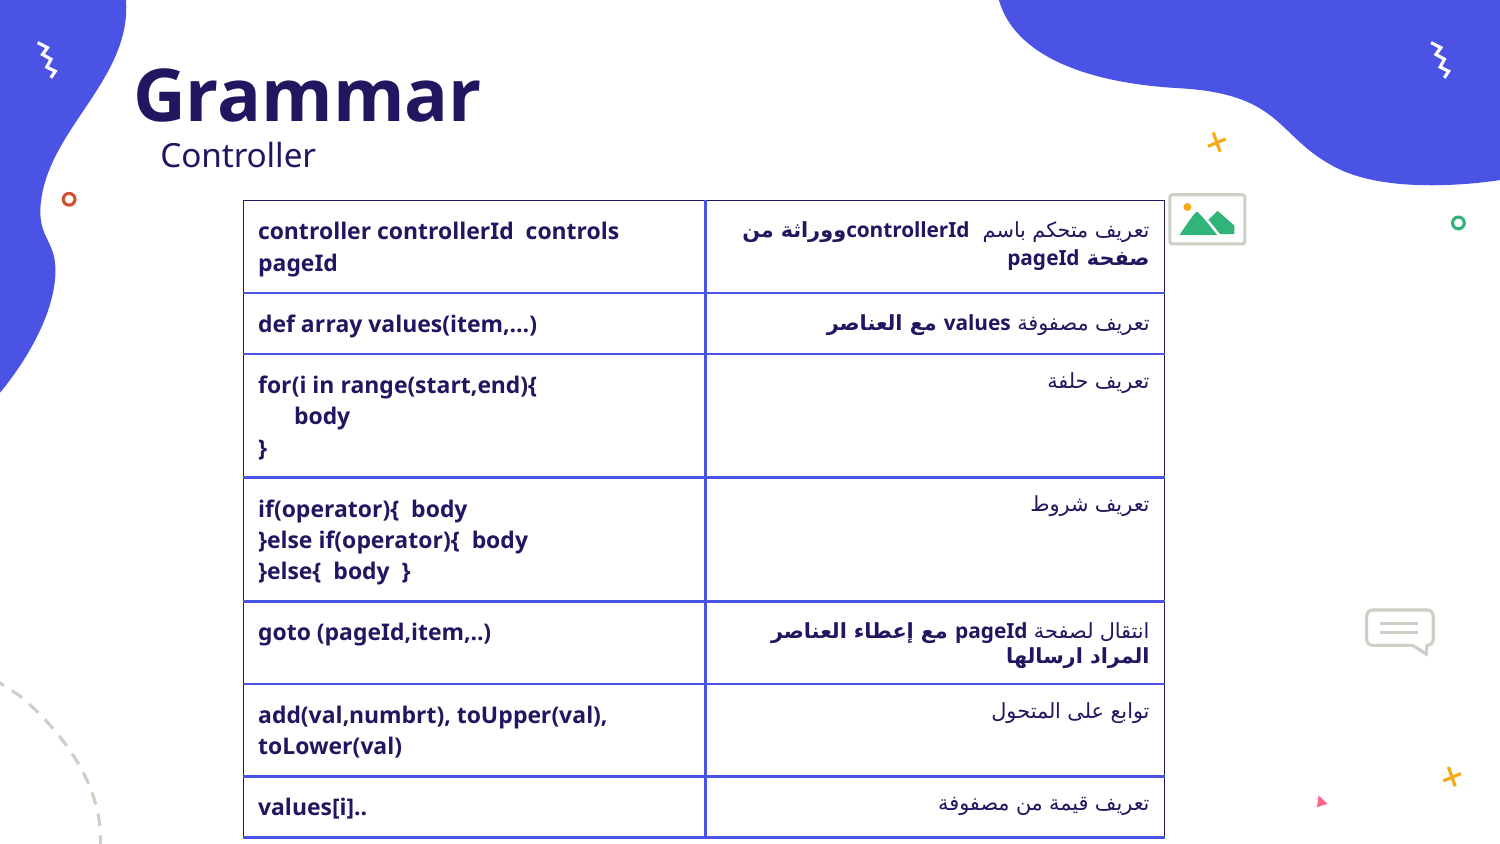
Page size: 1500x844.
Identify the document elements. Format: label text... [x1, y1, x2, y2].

table_cell values[i].. [244, 778, 704, 836]
table_cell add(val,numbrt), toUpper(val), toLower(val) [244, 685, 704, 775]
table_cell توابع على المتحول [707, 685, 1164, 775]
table_cell for(i in range(start,end){ body } [244, 355, 704, 476]
table_cell def array values(item,…) [244, 294, 704, 353]
table_header تعريف متحكم باسم controllerIdووراثة من صفحة pageId [707, 201, 1164, 292]
table_header controller controllerId controls pageId [244, 201, 704, 292]
table_cell goto (pageId,item,..) [244, 603, 704, 683]
table_cell تعريف قيمة من مصفوفة [707, 778, 1164, 836]
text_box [1366, 609, 1434, 655]
title Grammar [118, 45, 1382, 139]
table_cell if(operator){ body }else if(operator){ body }else{ body } [244, 479, 704, 600]
text_box Controller [145, 118, 1410, 198]
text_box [1169, 194, 1246, 245]
table_cell تعريف مصفوفة values مع العناصر [707, 294, 1164, 353]
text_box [1207, 132, 1226, 153]
table_cell انتقال لصفحة pageId مع إعطاء العناصر المراد ارسالها [707, 603, 1164, 683]
table_cell تعريف شروط [707, 479, 1164, 600]
table_cell تعريف حلفة [707, 355, 1164, 476]
